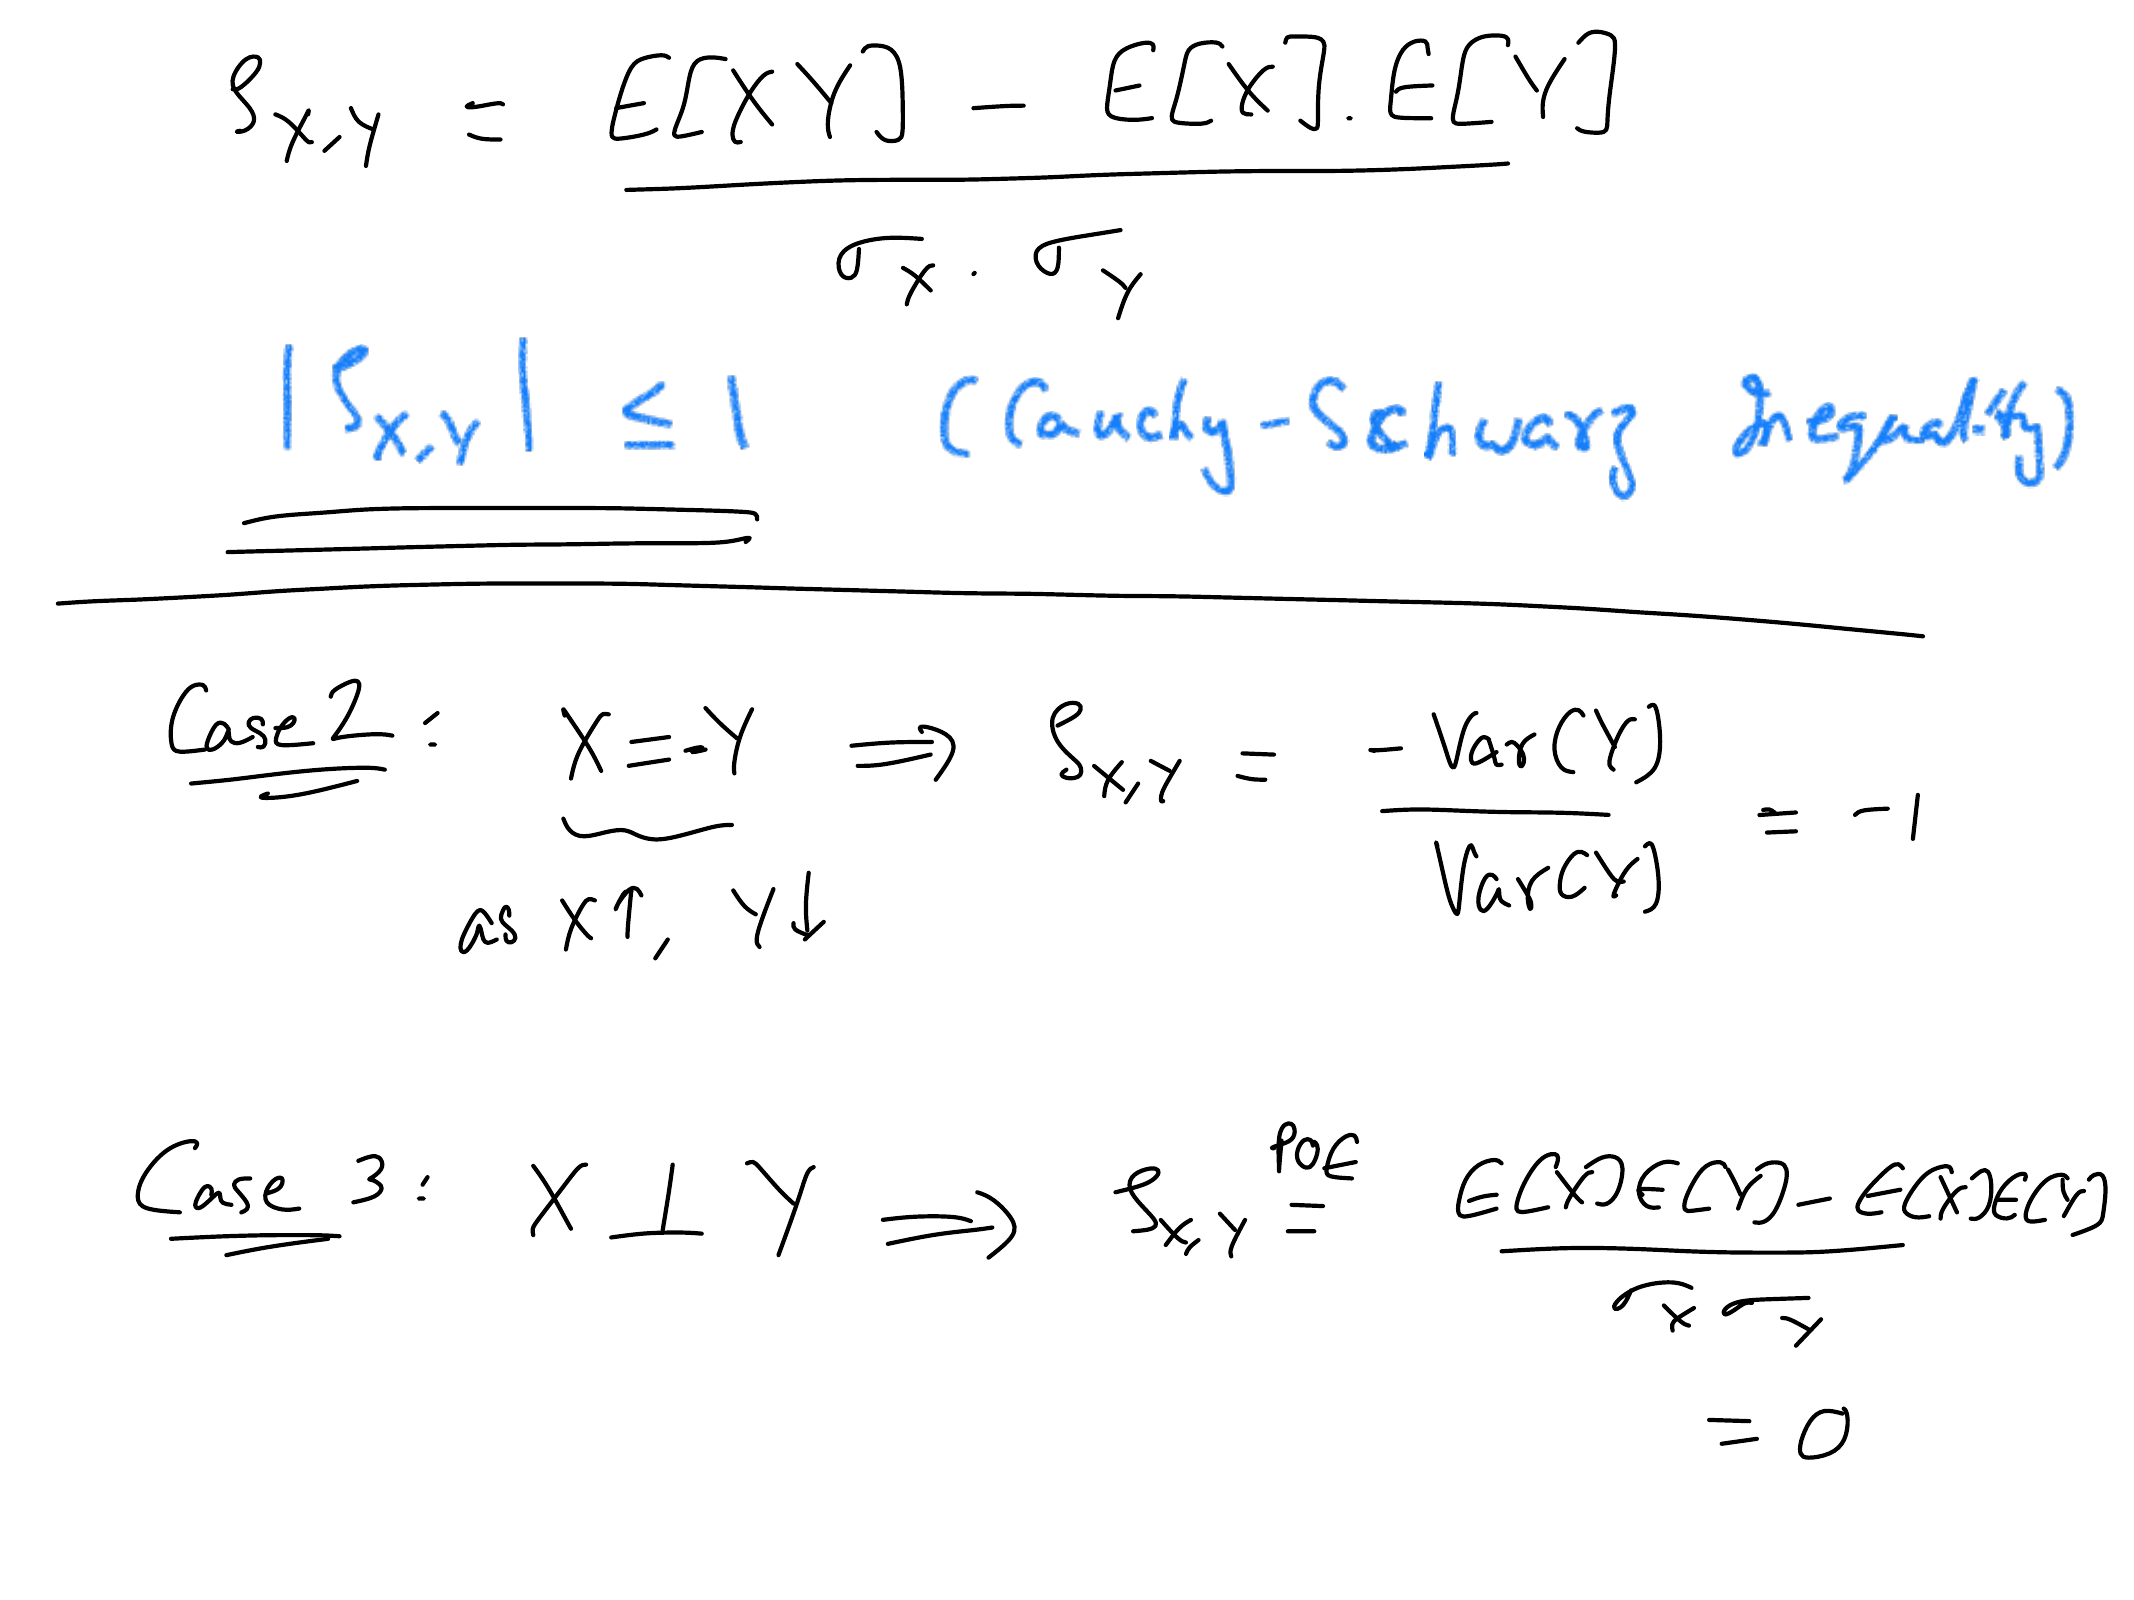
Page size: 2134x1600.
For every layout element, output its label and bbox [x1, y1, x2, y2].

text_box [57, 31, 2106, 1458]
